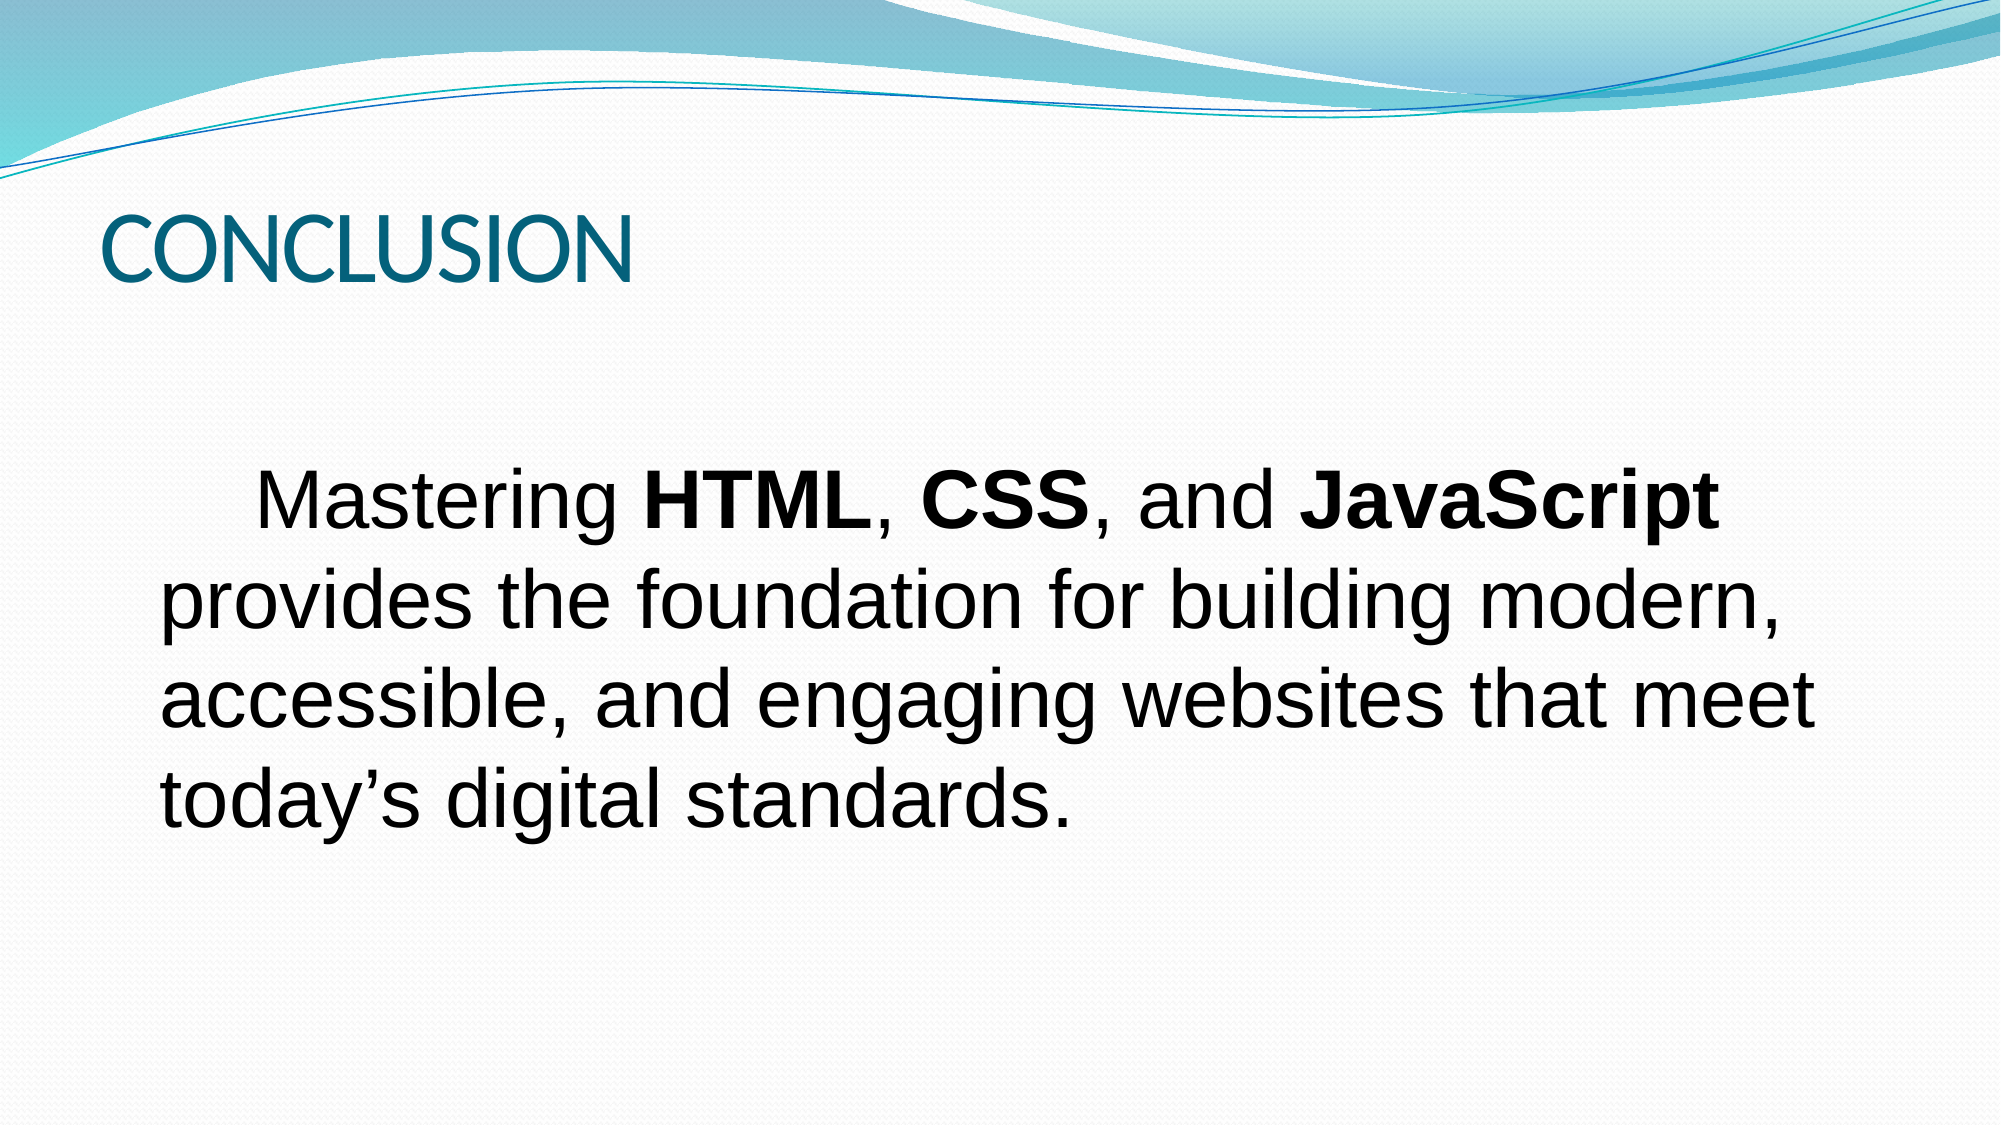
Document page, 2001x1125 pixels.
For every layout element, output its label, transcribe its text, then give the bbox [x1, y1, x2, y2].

title CONCLUSION [99, 115, 1900, 303]
list Mastering HTML, CSS, and JavaScript provides the foundation for building modern, accessible, and engaging websites that meet today’s digital standards. [99, 437, 1900, 963]
